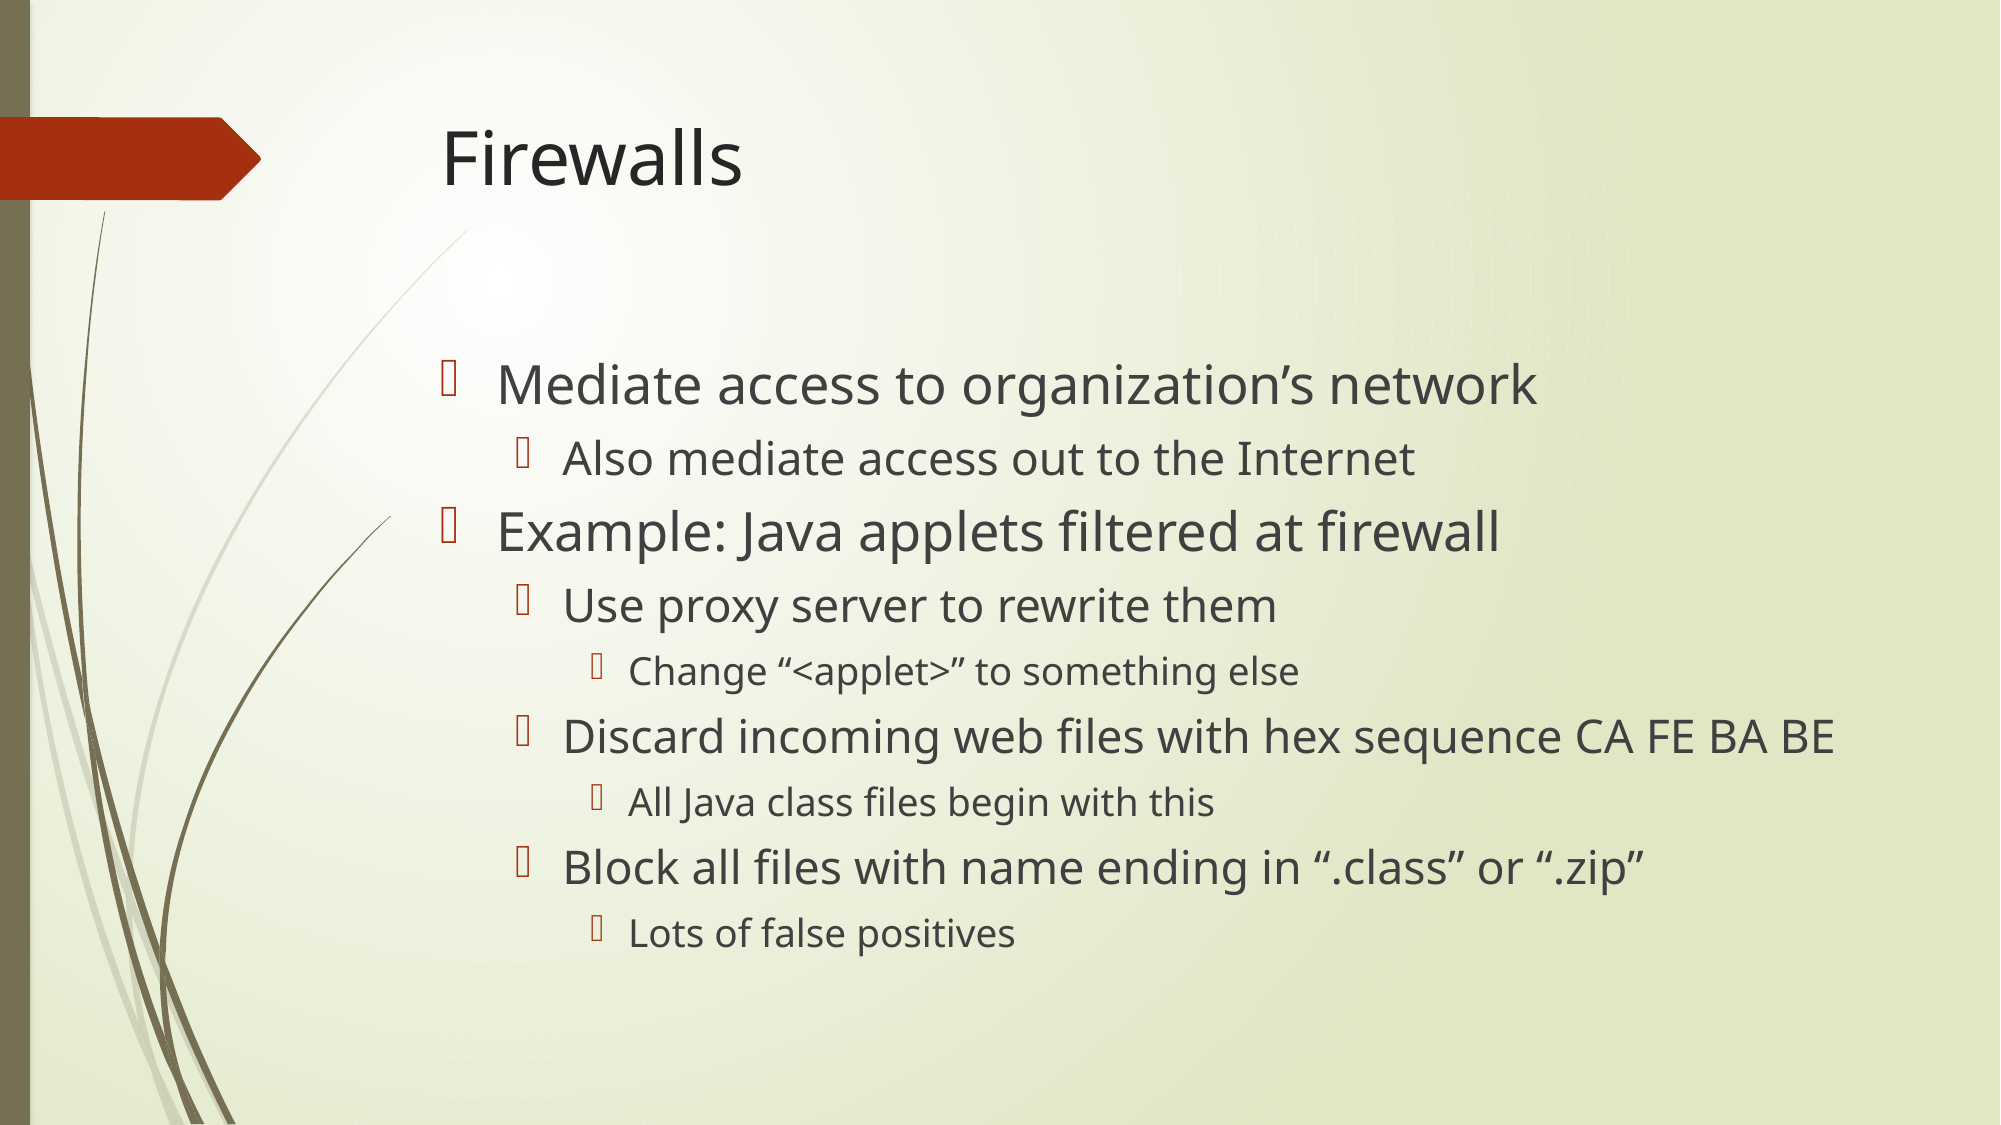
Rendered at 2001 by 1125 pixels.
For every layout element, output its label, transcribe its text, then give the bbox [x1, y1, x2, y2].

title Firewalls [425, 102, 1888, 313]
list Mediate access to organization’s network Also mediate access out to the Internet Example: Java applets filtered at firewall Use proxy server to rewrite them Change “<applet>” to something else Discard incoming web files with hex sequence CA FE BA BE All Java class files begin with this Block all files with name ending in “.class” or “.zip” Lots of false positives [424, 350, 1888, 970]
